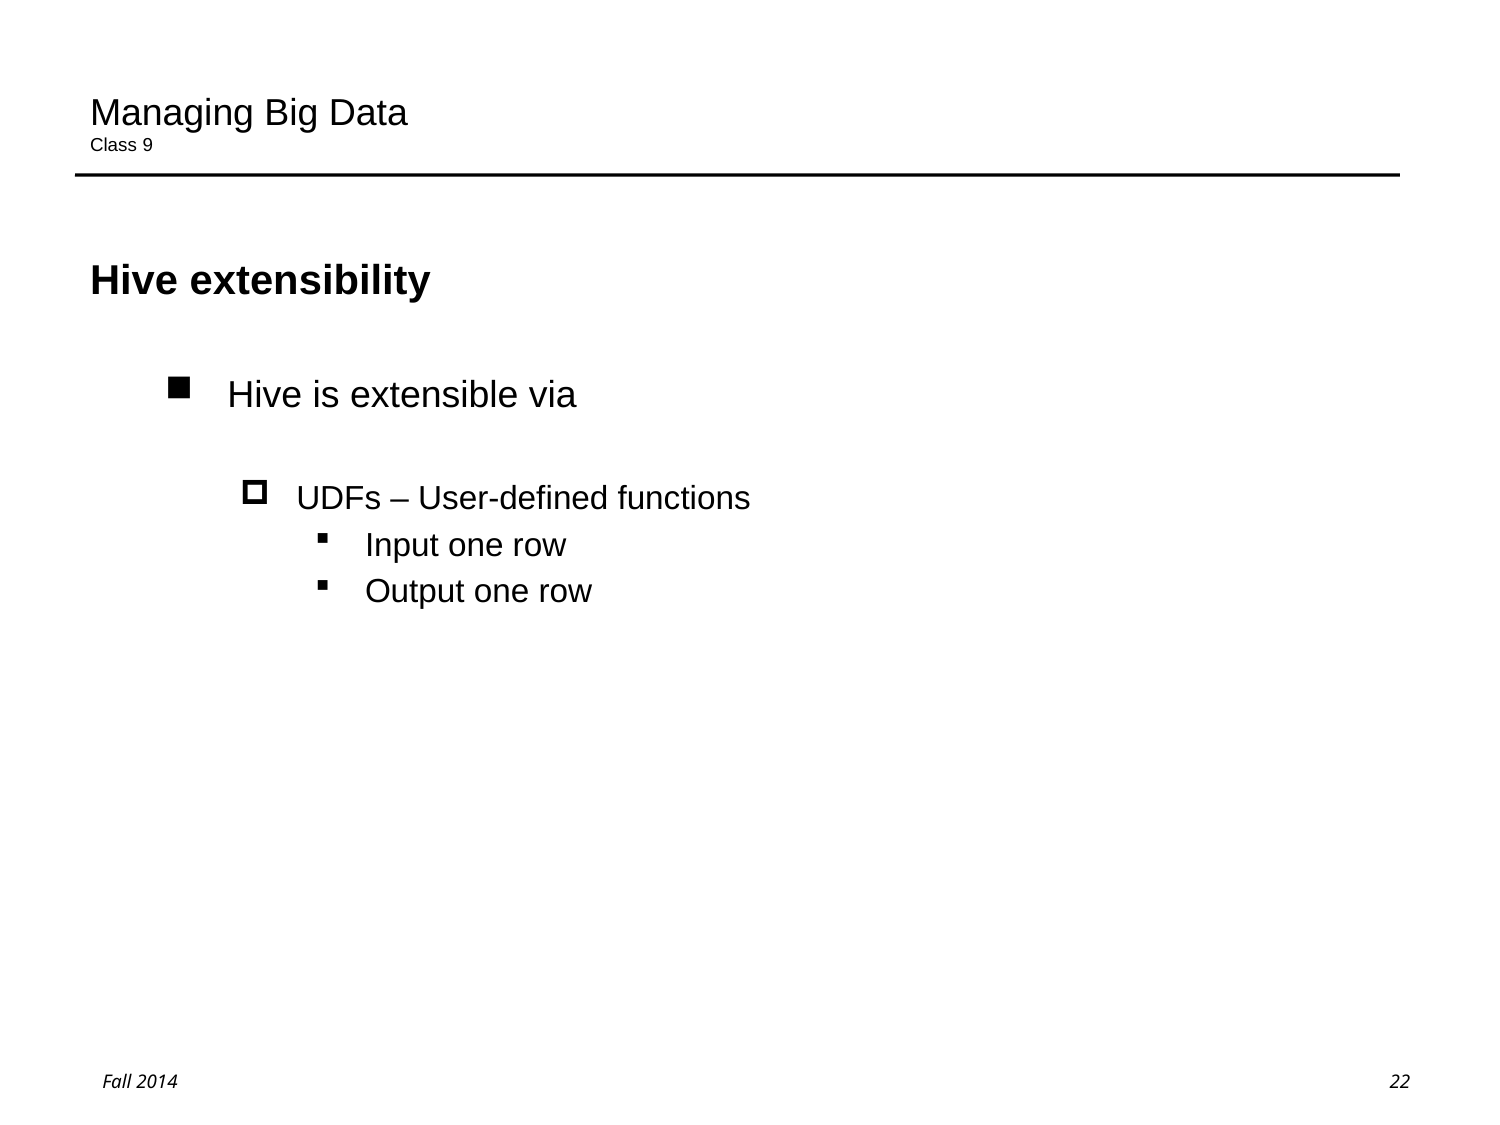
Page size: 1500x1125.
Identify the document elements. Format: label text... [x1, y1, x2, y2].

title Managing Big Data Class 9 [75, 45, 1425, 163]
list Hive extensibility Hive is extensible via UDFs – User-defined functions Input one row Output one row [75, 187, 1300, 1006]
slide_number 22 [1074, 1062, 1425, 1100]
